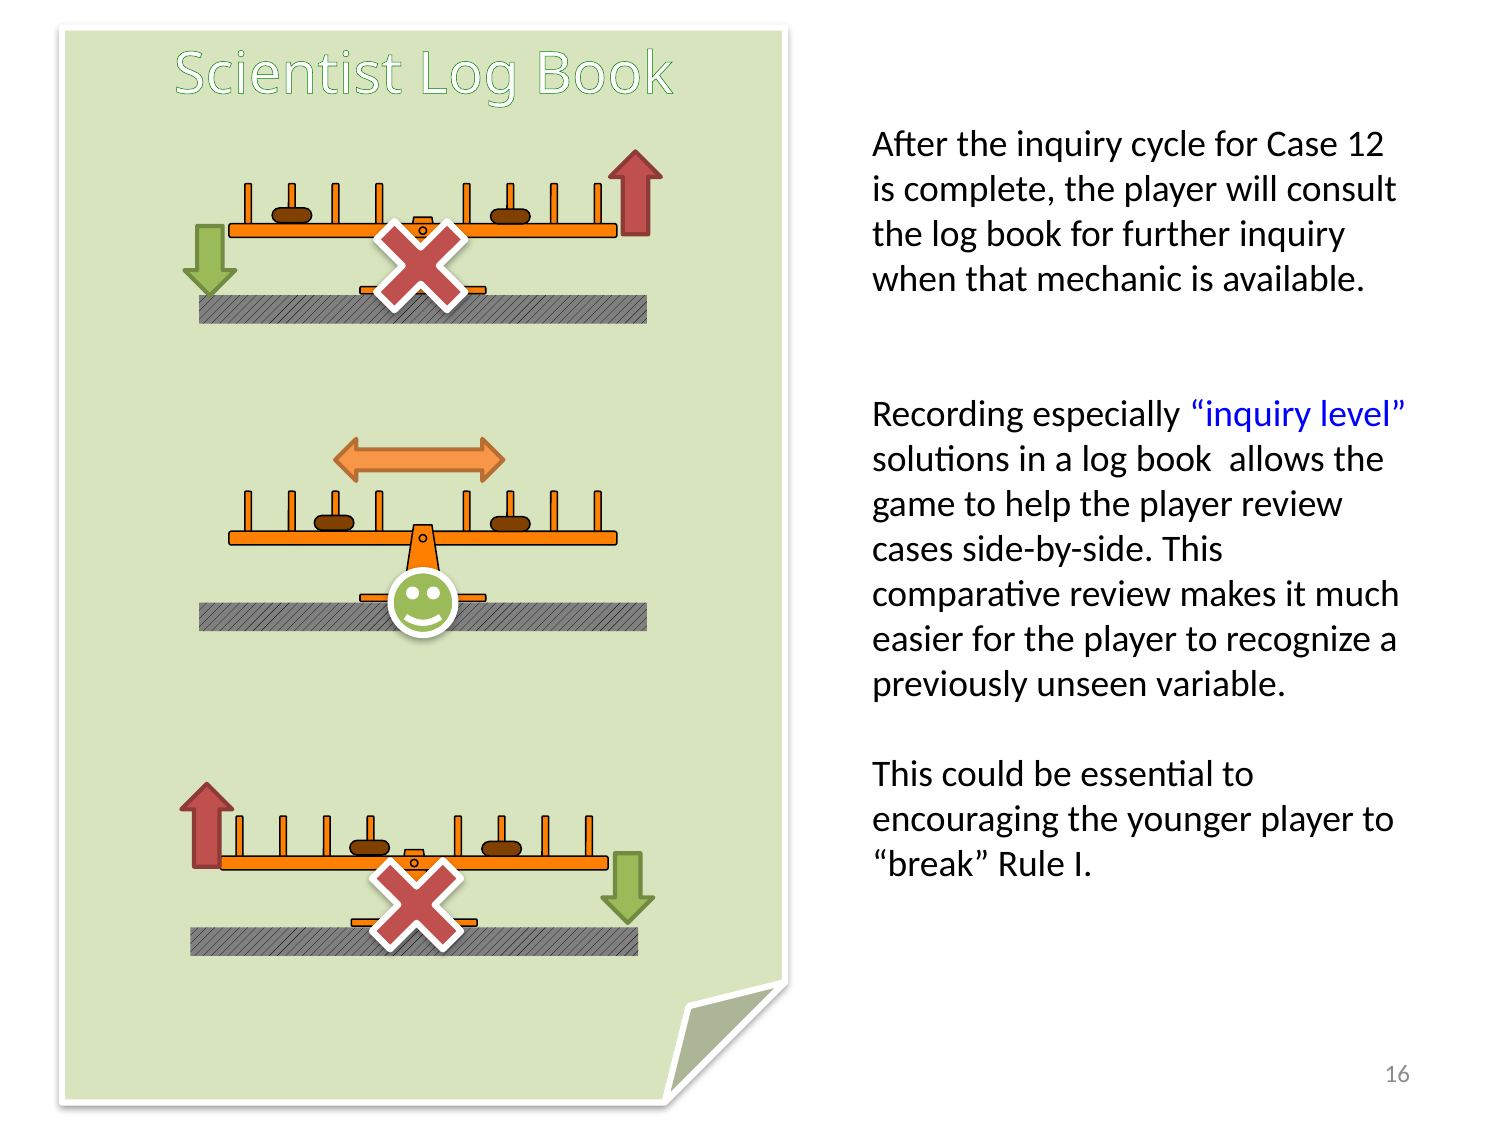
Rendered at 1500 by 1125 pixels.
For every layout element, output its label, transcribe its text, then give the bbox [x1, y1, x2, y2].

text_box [198, 491, 648, 632]
text_box After the inquiry cycle for Case 12 is complete, the player will consult the log book for further inquiry when that mechanic is available. Recording especially “inquiry level” solutions in a log book allows the game to help the player review cases side-by-side. This comparative review makes it much easier for the player to recognize a previously unseen variable. This could be essential to encouraging the younger player to “break” Rule I. [857, 111, 1425, 892]
text_box [333, 436, 506, 483]
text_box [198, 183, 648, 324]
slide_number 16 [1074, 1042, 1425, 1103]
text_box [643, 895, 656, 911]
text_box Scientist Log Book [58, 24, 789, 1106]
text_box [607, 149, 663, 186]
text_box [182, 268, 193, 282]
text_box [179, 781, 235, 814]
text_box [190, 815, 639, 957]
